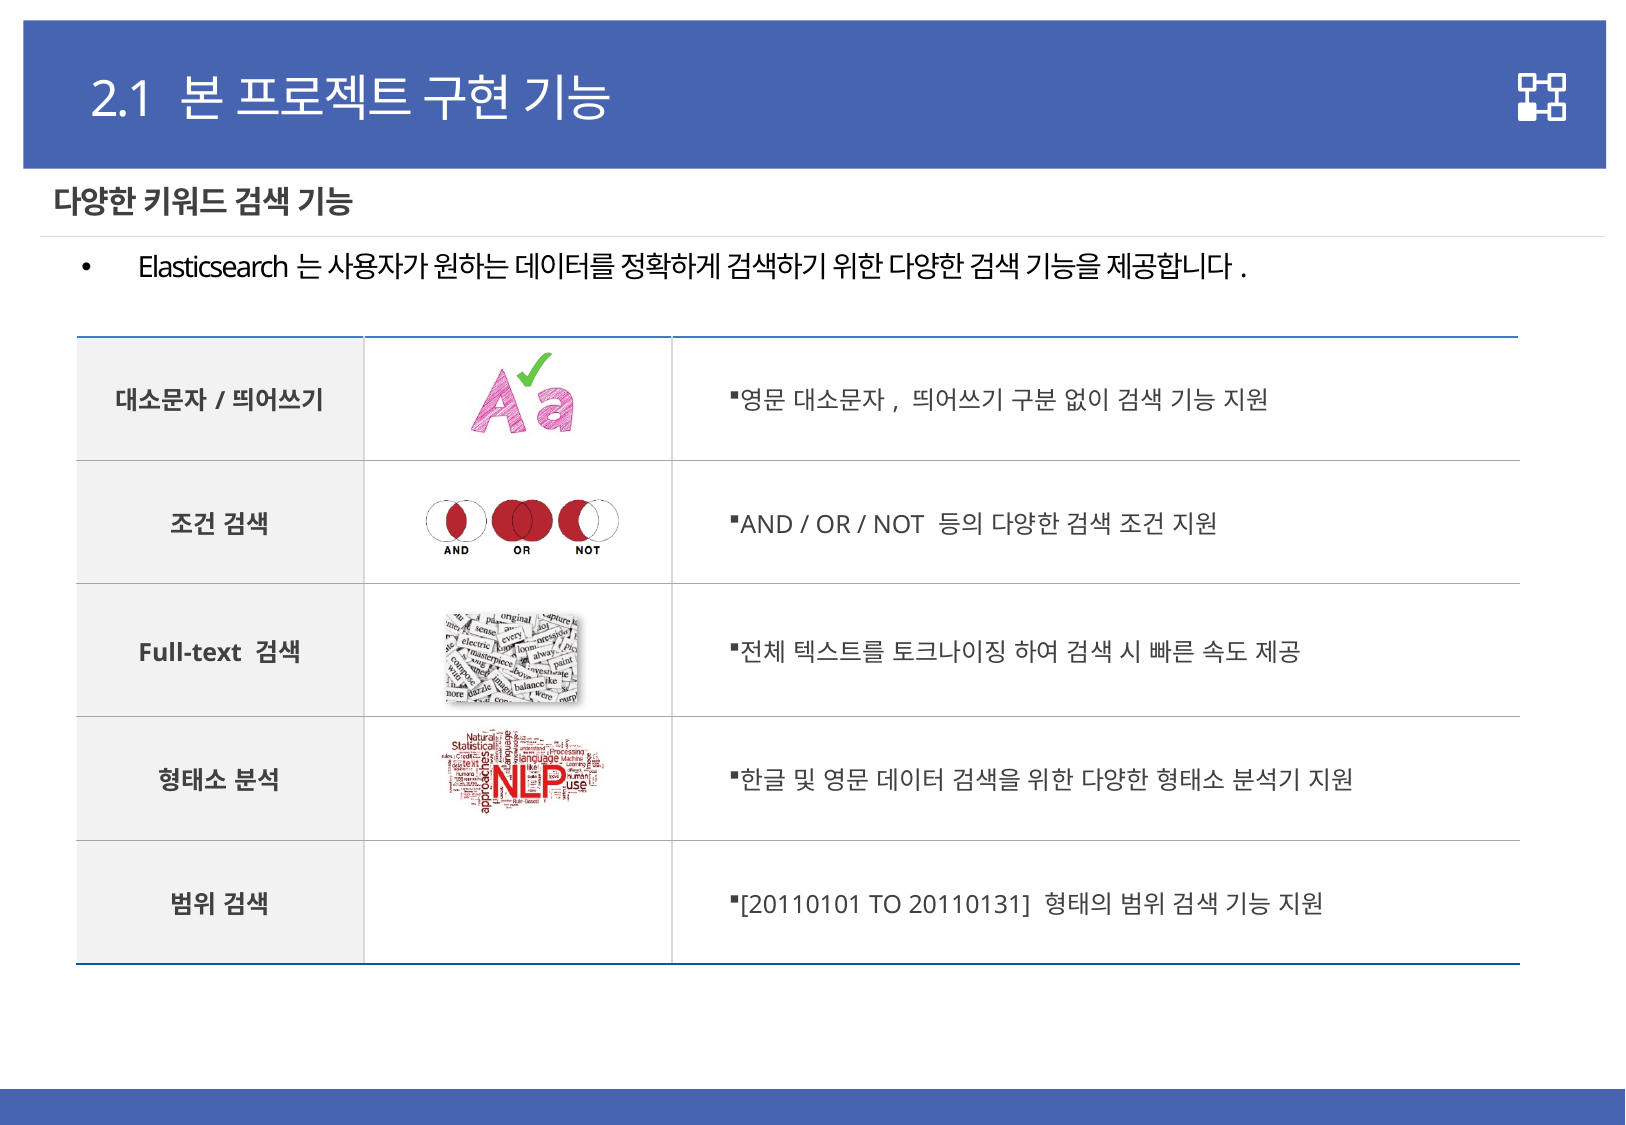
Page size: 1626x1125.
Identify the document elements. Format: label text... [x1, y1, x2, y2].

picture [446, 614, 578, 702]
table_cell [365, 461, 671, 583]
table_cell 한글 및 영문 데이터 검색을 위한 다양한 형태소 분석기 지원 [673, 717, 1518, 840]
table_header 대소문자/띄어쓰기 [77, 338, 363, 460]
table_cell 전체 텍스트를 토크나이징 하여 검색 시 빠른 속도 제공 [673, 584, 1518, 716]
text_box Elasticsearch는 사용자가 원하는 데이터를 정확하게 검색하기 위한 다양한 검색 기능을 제공합니다. [66, 240, 1625, 332]
table_cell 범위 검색 [77, 841, 363, 963]
table_cell [20110101 TO 20110131] 형태의 범위 검색 기능 지원 [673, 841, 1518, 963]
table_cell 형태소 분석 [77, 717, 363, 840]
picture [439, 726, 605, 815]
table_cell Full-text 검색 [77, 584, 363, 716]
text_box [469, 351, 575, 439]
table_cell AND / OR / NOT 등의 다양한 검색 조건 지원 [673, 461, 1518, 583]
table_cell [365, 717, 671, 840]
picture [1518, 73, 1566, 121]
text_box 2.1 본 프로젝트 구현 기능 [75, 58, 628, 134]
text_box 다양한 키워드 검색 기능 [38, 179, 1138, 232]
table_header 영문 대소문자, 띄어쓰기 구분 없이 검색 기능 지원 [673, 338, 1518, 460]
table_cell [365, 841, 671, 963]
table_cell [365, 584, 671, 716]
picture [422, 497, 621, 555]
table_header [365, 338, 671, 460]
table_cell 조건 검색 [77, 461, 363, 583]
